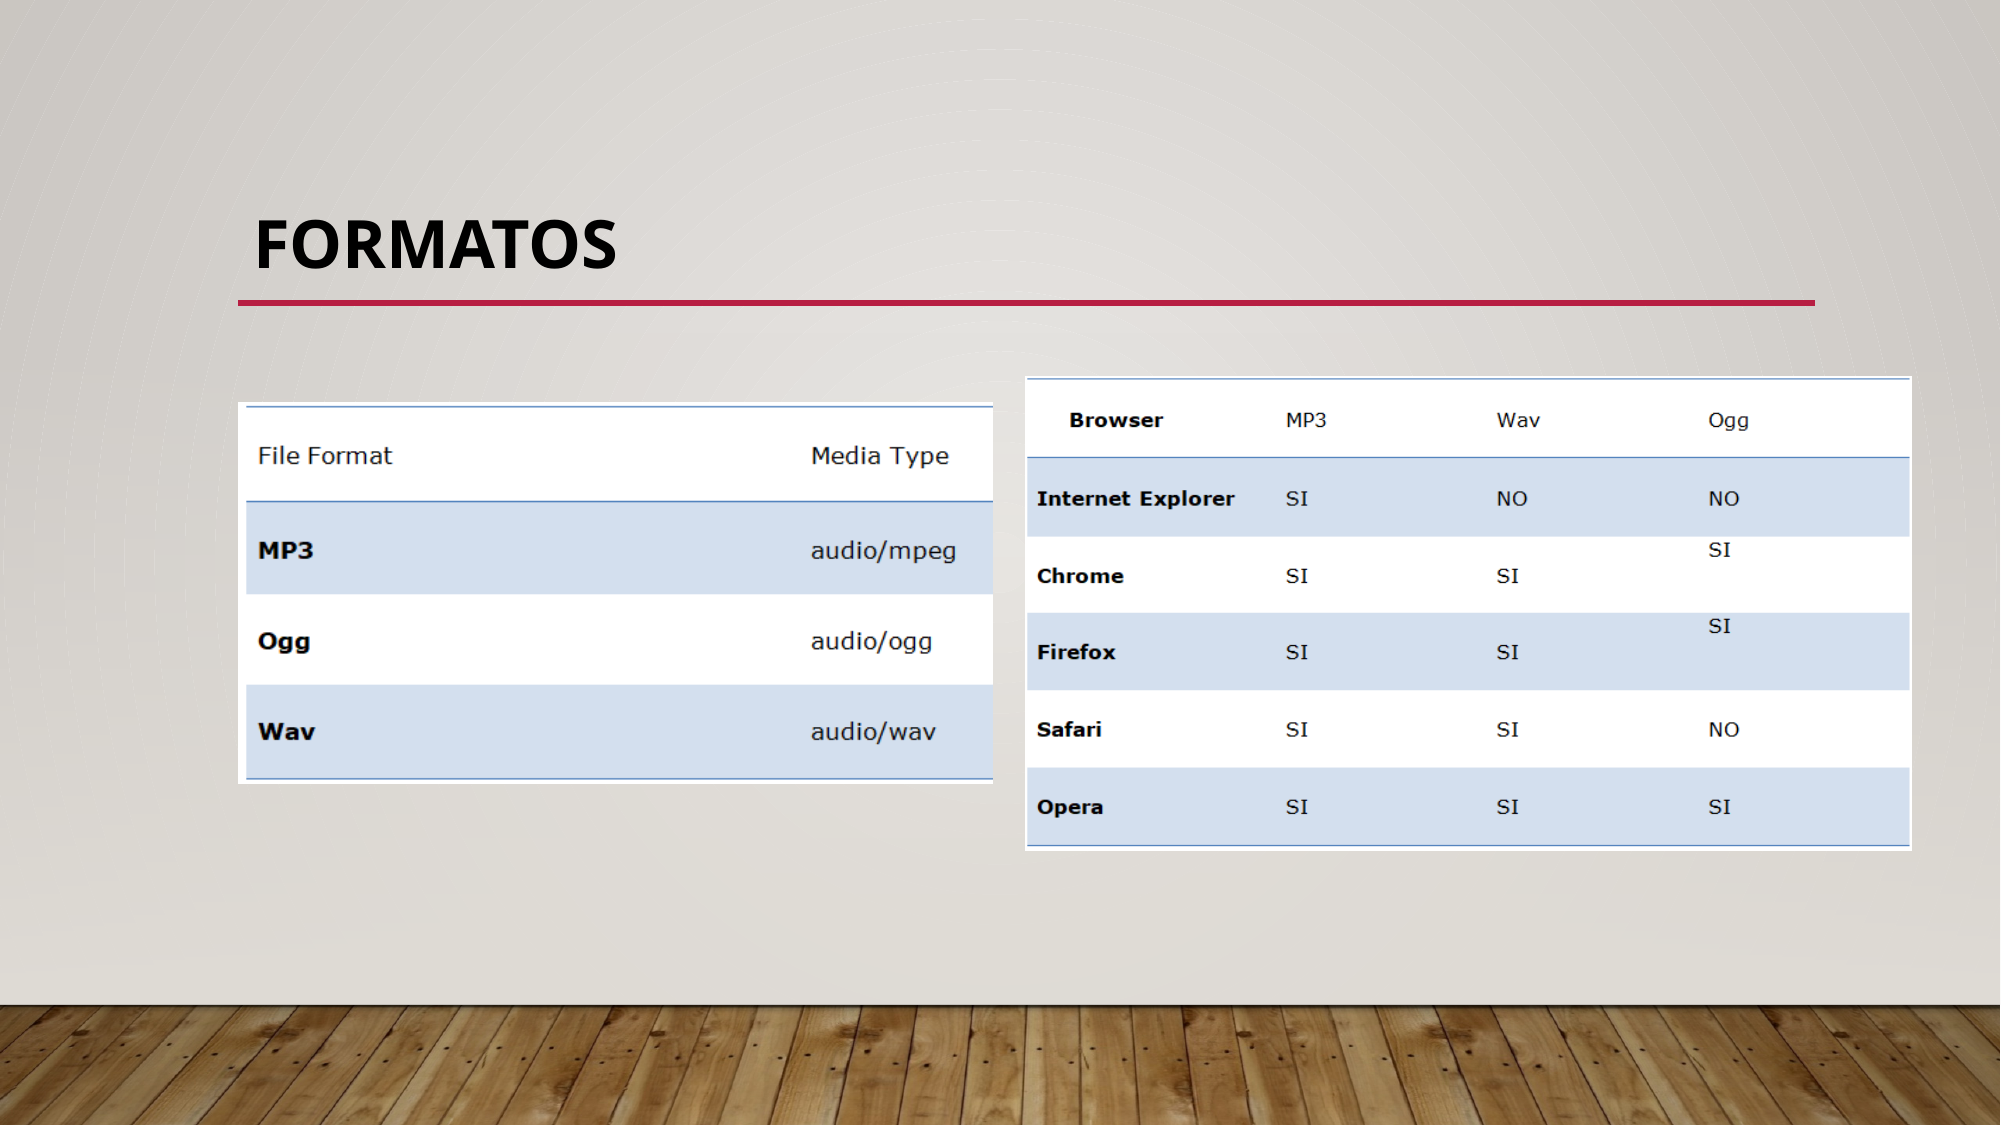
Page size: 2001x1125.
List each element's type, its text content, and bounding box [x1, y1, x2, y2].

picture [0, 1005, 2000, 1125]
title formatos [238, 131, 1814, 305]
picture [237, 402, 993, 784]
picture [1025, 376, 1912, 852]
